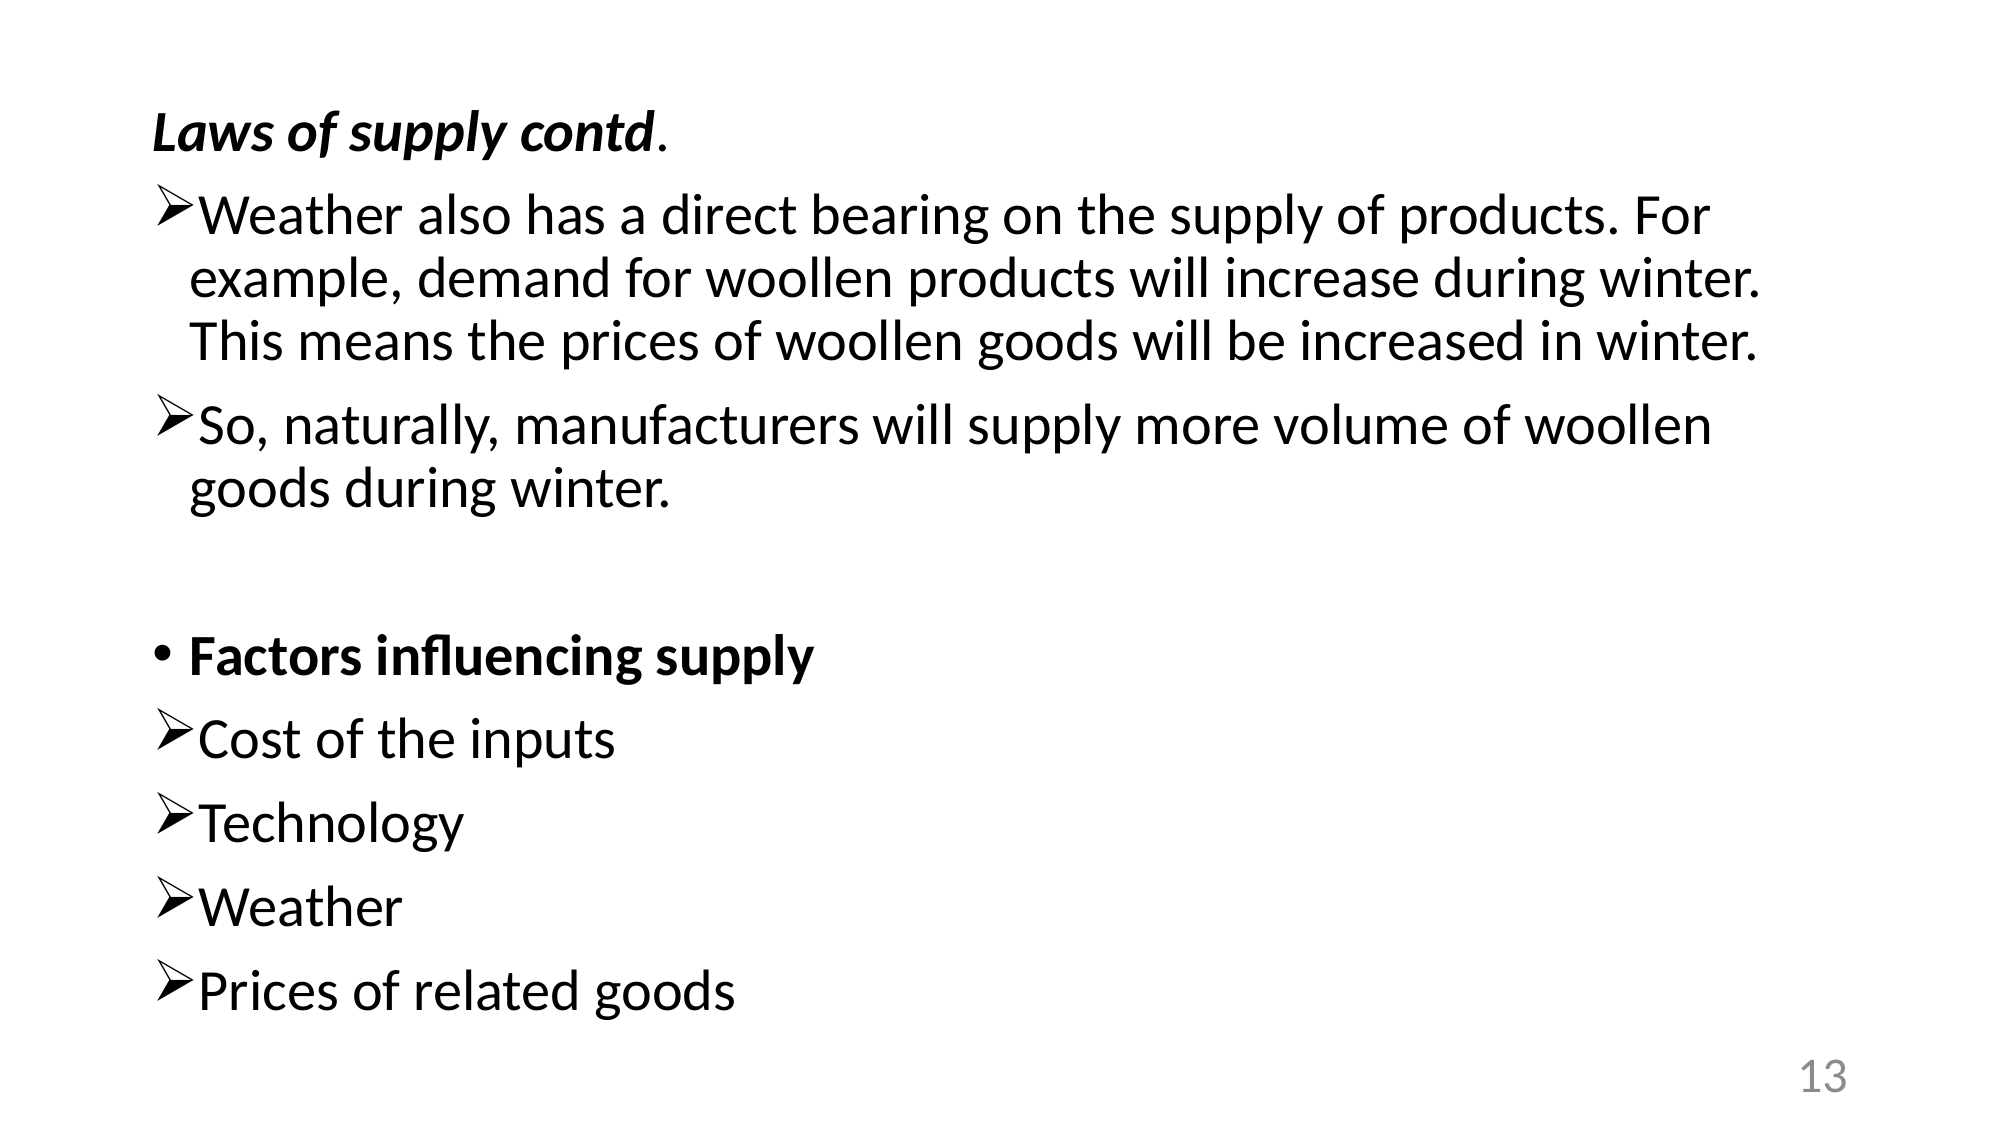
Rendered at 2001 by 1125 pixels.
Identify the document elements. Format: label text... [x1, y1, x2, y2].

slide_number 13 [1412, 1042, 1863, 1103]
list Laws of supply contd. Weather also has a direct bearing on the supply of products. For example, demand for woollen products will increase during winter. This means the prices of woollen goods will be increased in winter. So, naturally, manufacturers will supply more volume of woollen goods during winter. Factors influencing supply Cost of the inputs Technology Weather Prices of related goods [137, 93, 1863, 1055]
